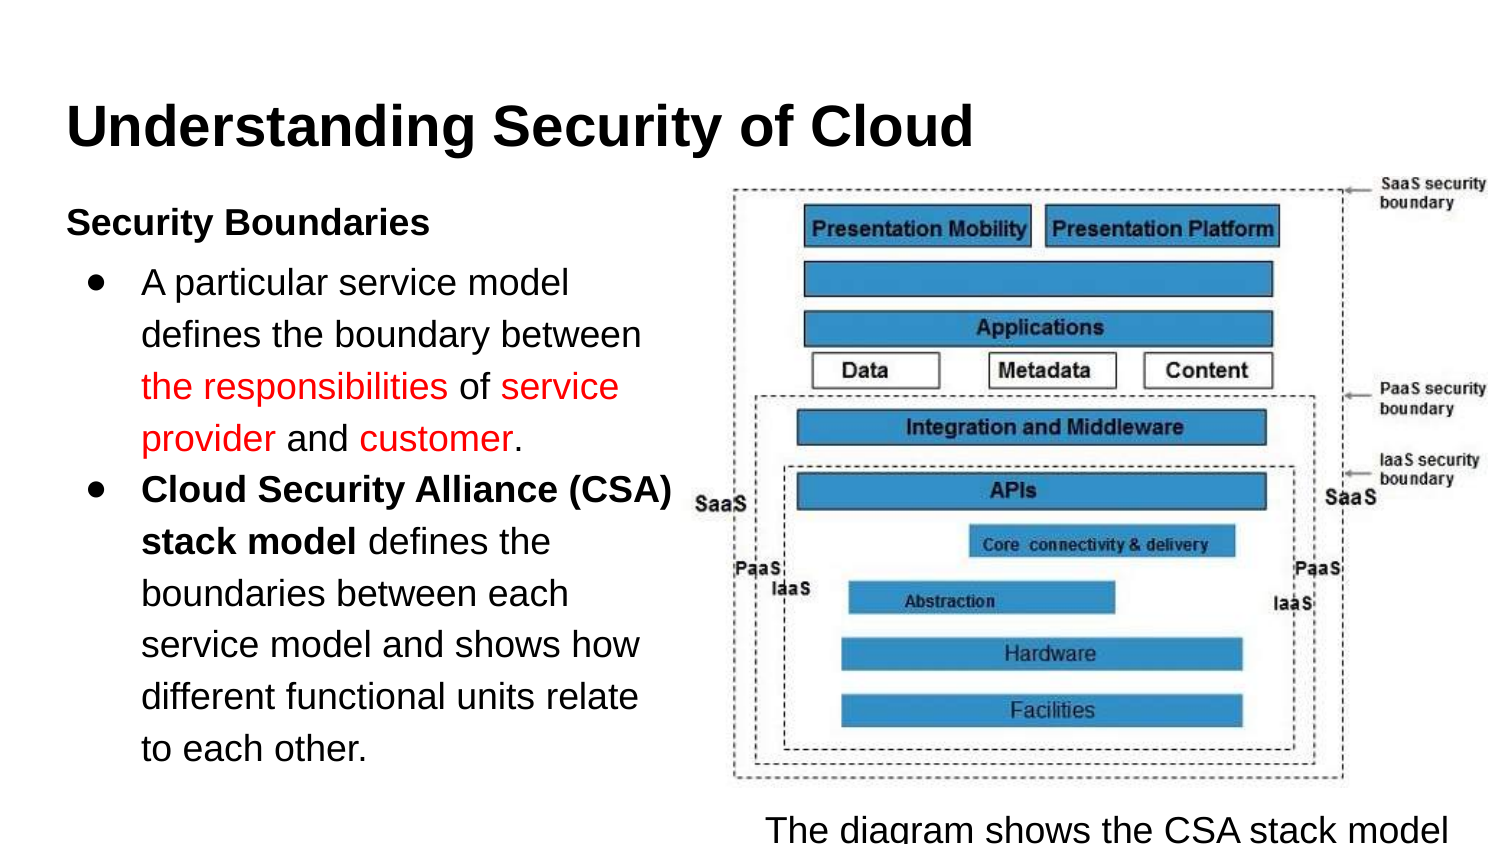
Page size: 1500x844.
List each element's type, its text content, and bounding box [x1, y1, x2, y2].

text_box The diagram shows the CSA stack model [726, 794, 1488, 844]
picture [680, 175, 1488, 788]
title Understanding Security of Cloud [51, 72, 995, 167]
list Security Boundaries A particular service model defines the boundary between the responsibilities of service provider and customer. Cloud Security Alliance (CSA) stack model defines the boundaries between each service model and shows how different functional units relate to each other. [51, 176, 693, 832]
